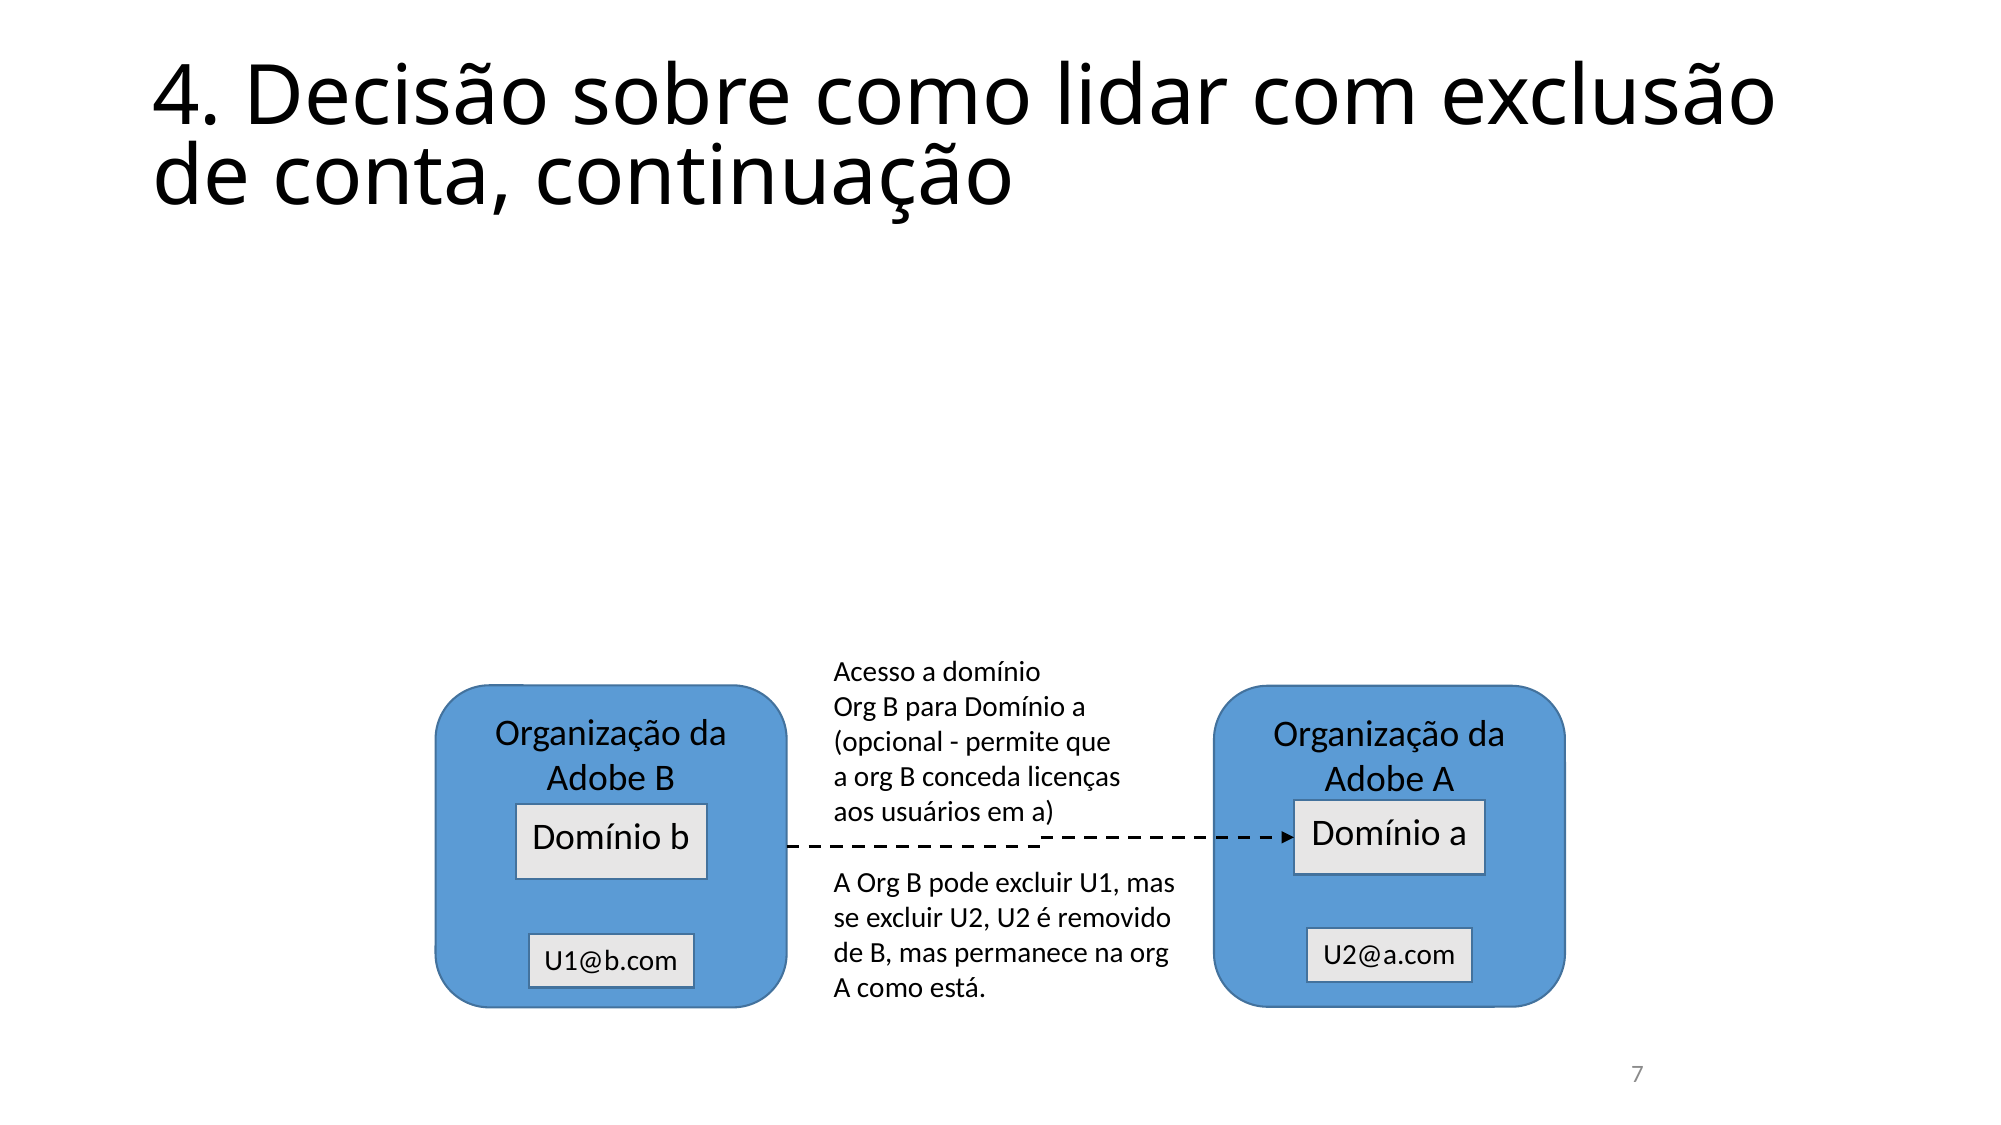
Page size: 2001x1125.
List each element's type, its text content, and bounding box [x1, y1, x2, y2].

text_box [786, 837, 1294, 847]
text_box Domínio a [1293, 799, 1486, 876]
text_box Organização da Adobe B [434, 684, 788, 1009]
text_box A Org B pode excluir U1, mas se excluir U2, U2 é removido de B, mas permanece na org A como está. [818, 855, 1193, 1011]
text_box Acesso a domínio Org B para Domínio a (opcional - permite que a org B conceda licenças aos usuários em a) [818, 645, 1193, 835]
slide_number 7 [1412, 1042, 1863, 1103]
text_box Organização da Adobe A [1212, 684, 1567, 1008]
title 4. Decisão sobre como lidar com exclusão de conta, continuação [137, 59, 1863, 221]
text_box U1@b.com [528, 933, 695, 989]
text_box U2@a.com [1306, 927, 1473, 983]
text_box Domínio b [515, 803, 708, 880]
